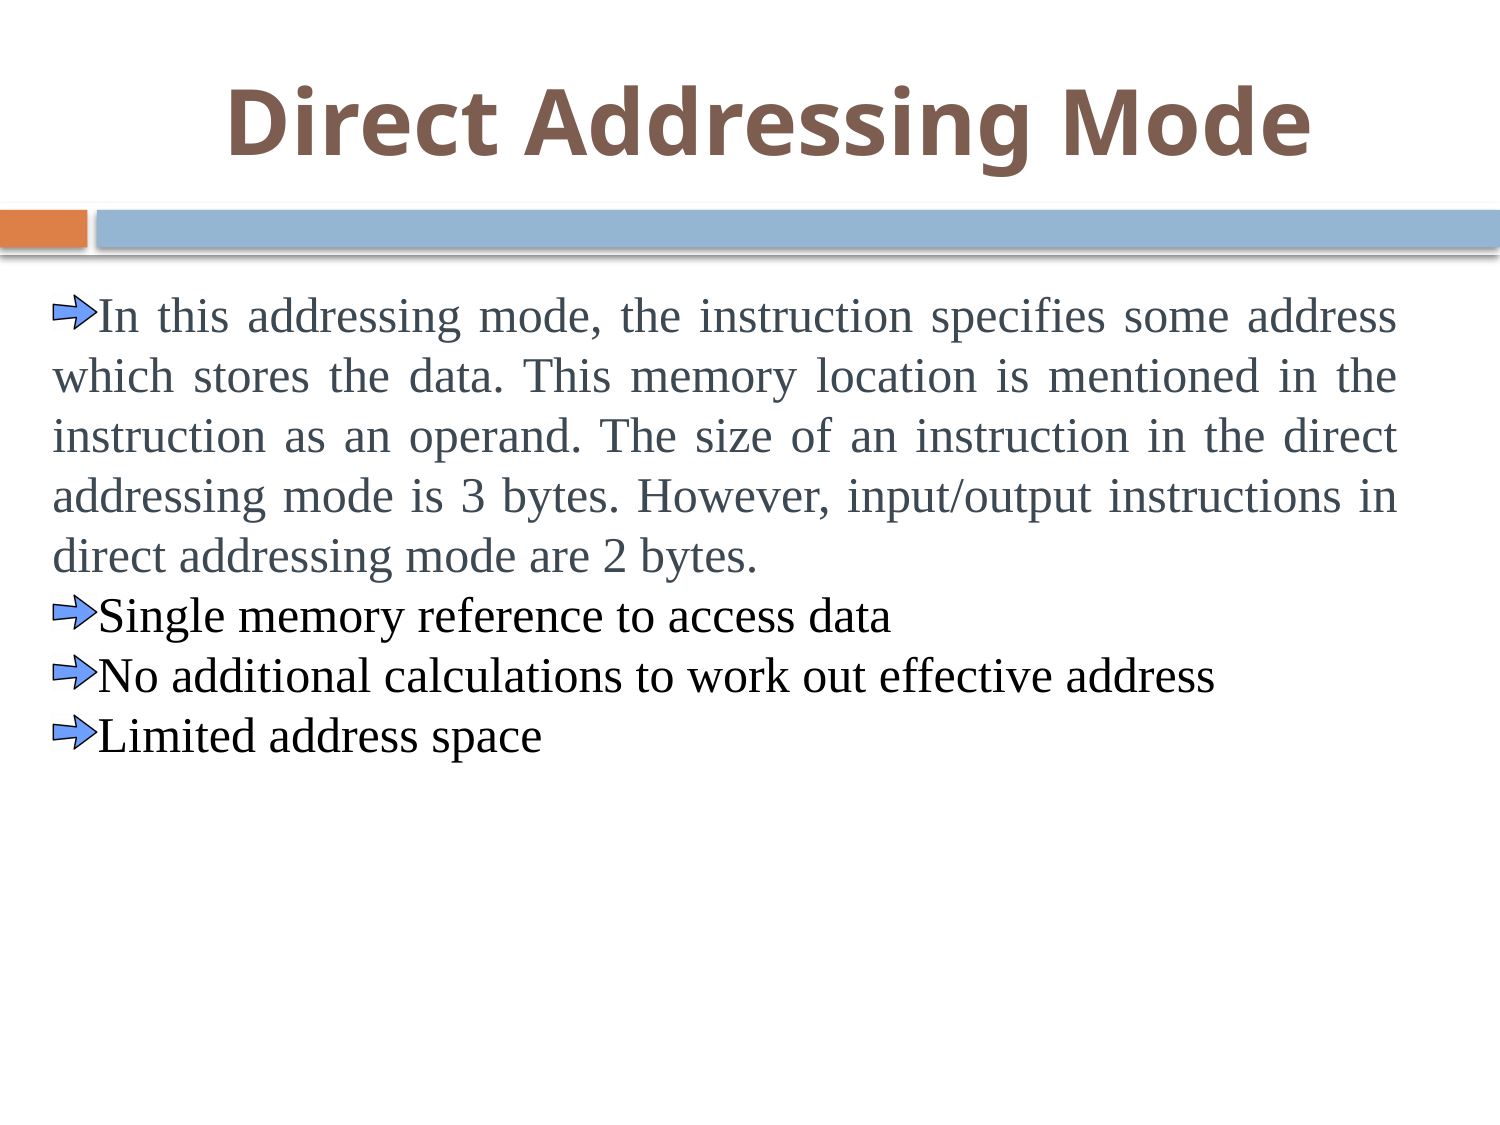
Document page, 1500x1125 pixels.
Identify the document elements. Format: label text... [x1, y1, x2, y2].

picture [52, 594, 98, 630]
picture [52, 294, 98, 330]
text_box In this addressing mode, the instruction specifies some address which stores the data. This memory location is mentioned in the instruction as an operand. The size of an instruction in the direct addressing mode is 3 bytes. However, input/output instructions in direct addressing mode are 2 bytes. Single memory reference to access data No additional calculations to work out effective address Limited address space [37, 275, 1414, 1020]
picture [52, 654, 98, 690]
picture [52, 714, 98, 750]
title Direct Addressing Mode [100, 37, 1439, 201]
